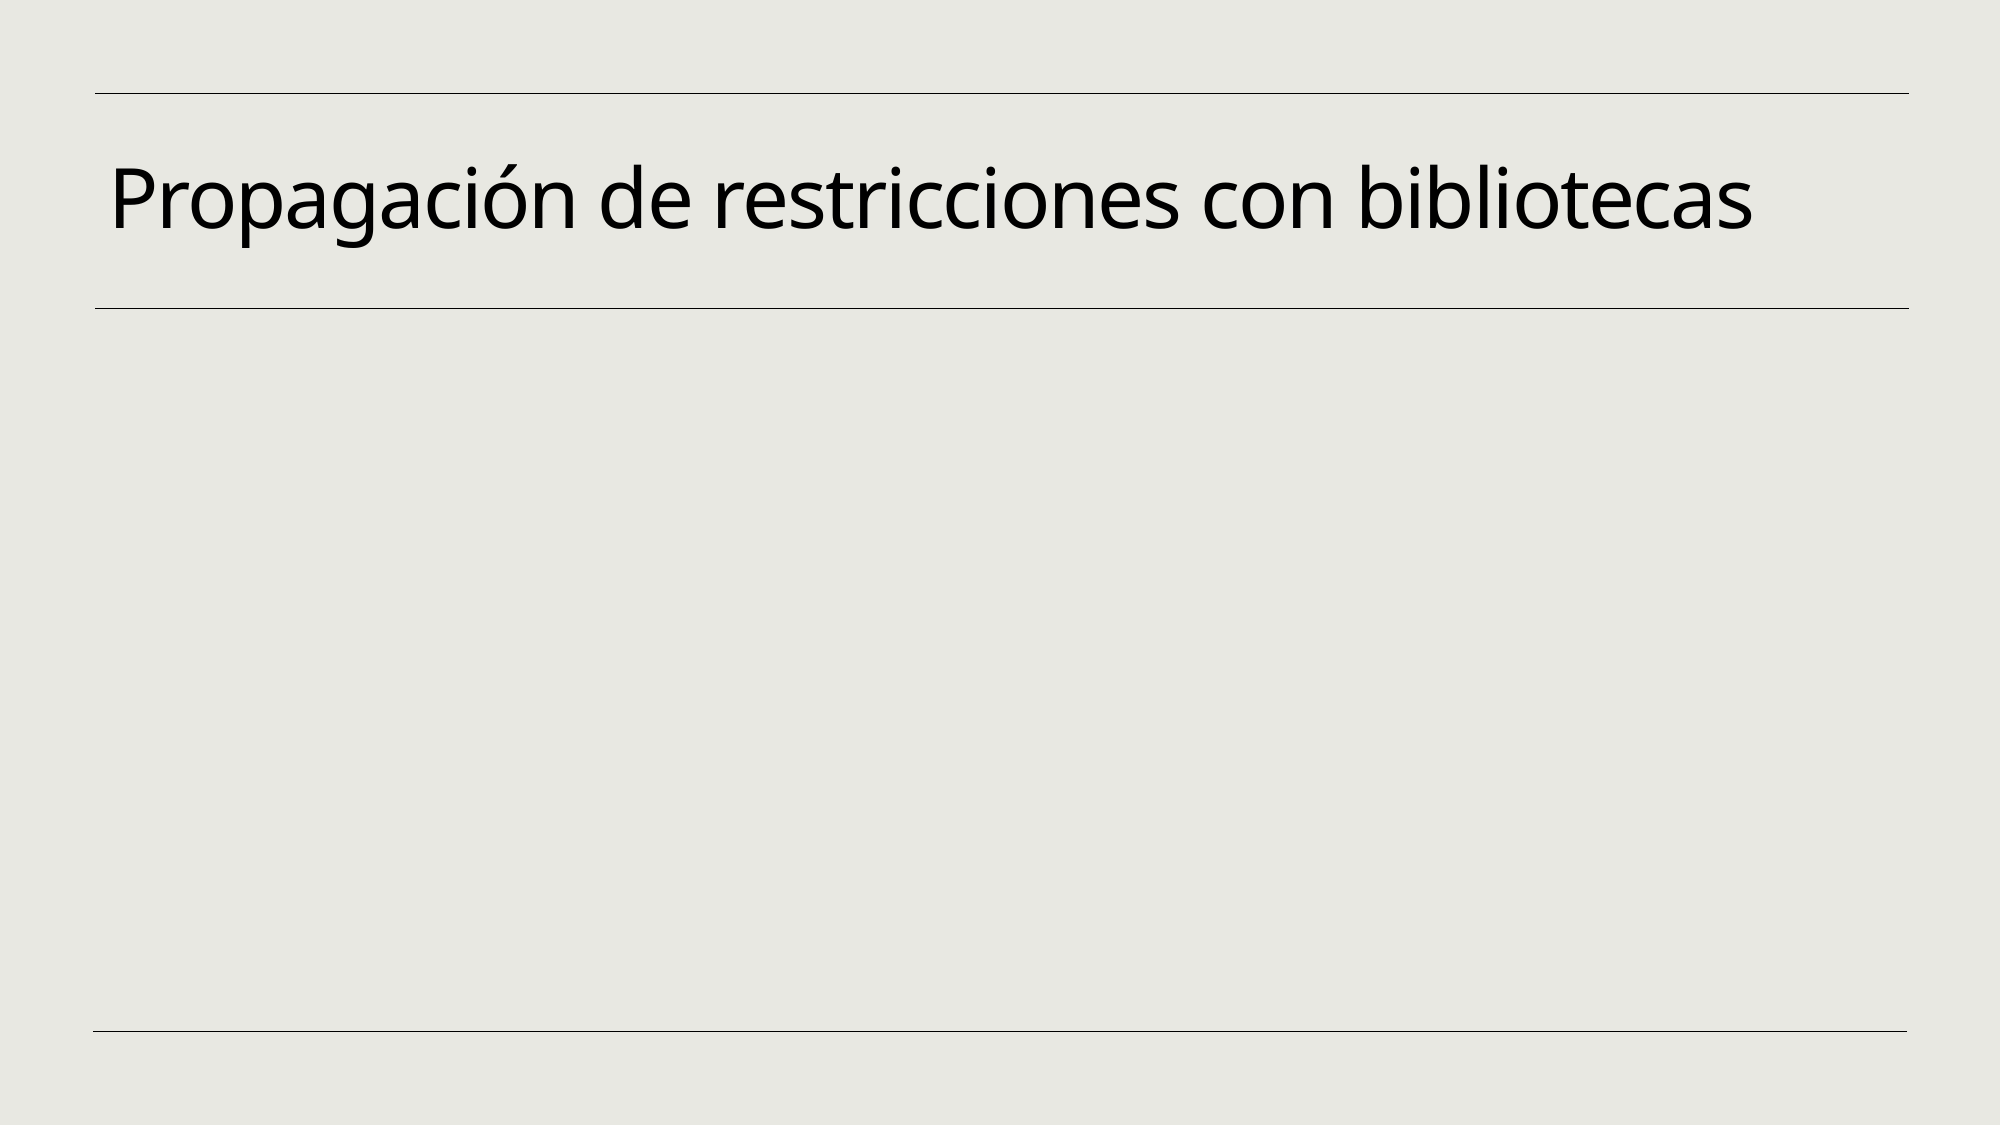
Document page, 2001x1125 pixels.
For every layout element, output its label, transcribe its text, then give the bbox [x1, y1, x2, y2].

title Propagación de restricciones con bibliotecas [93, 113, 1907, 291]
